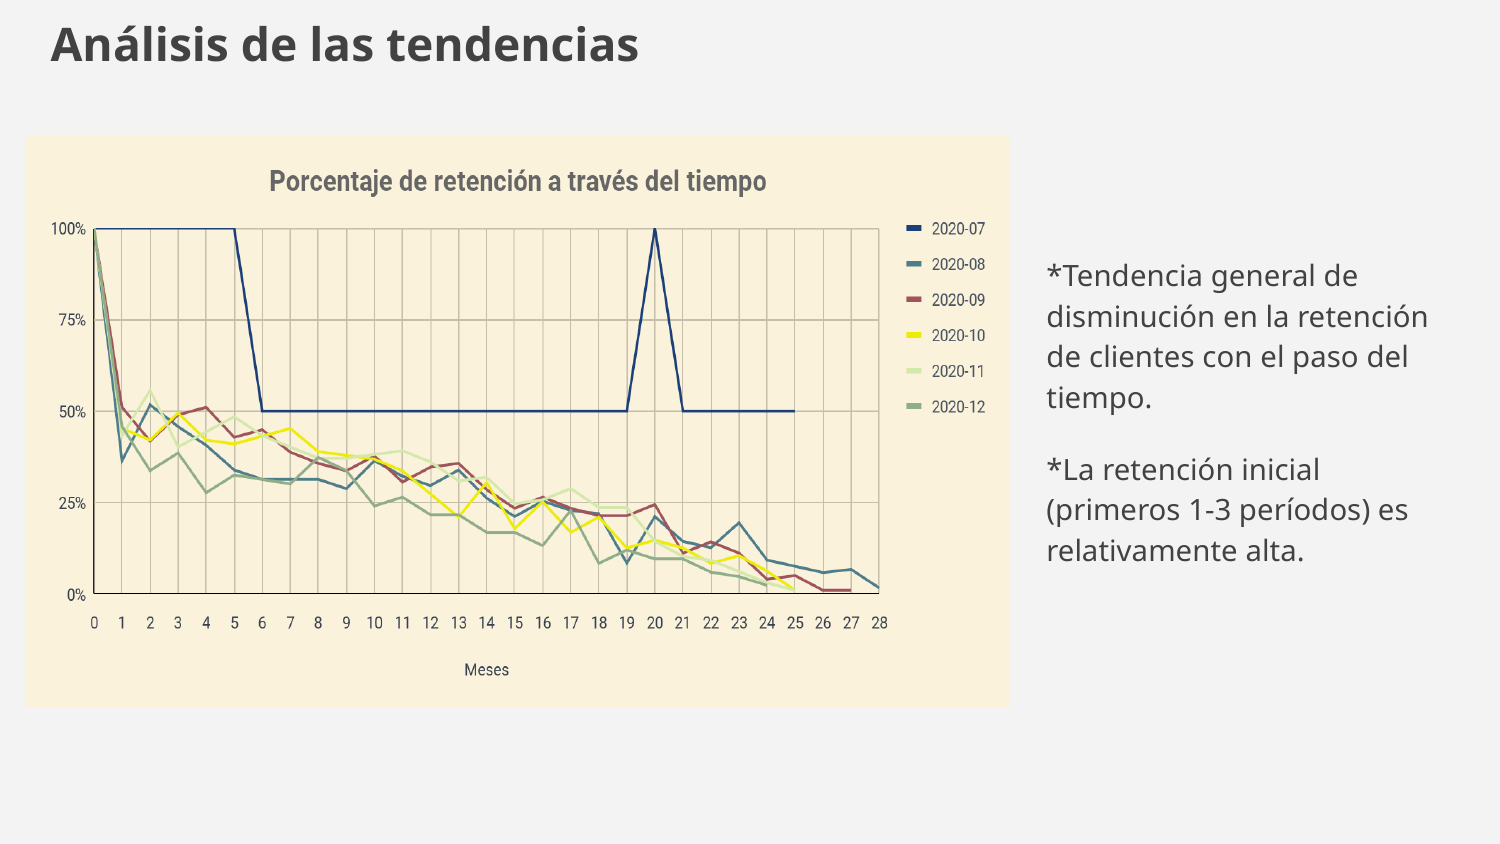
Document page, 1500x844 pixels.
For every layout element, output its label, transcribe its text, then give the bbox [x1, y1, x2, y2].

list *Tendencia general de disminución en la retención de clientes con el paso del tiempo. *La retención inicial (primeros 1-3 períodos) es relativamente alta. [1031, 237, 1471, 607]
picture [25, 135, 1010, 708]
title Análisis de las tendencias [35, 0, 1434, 94]
